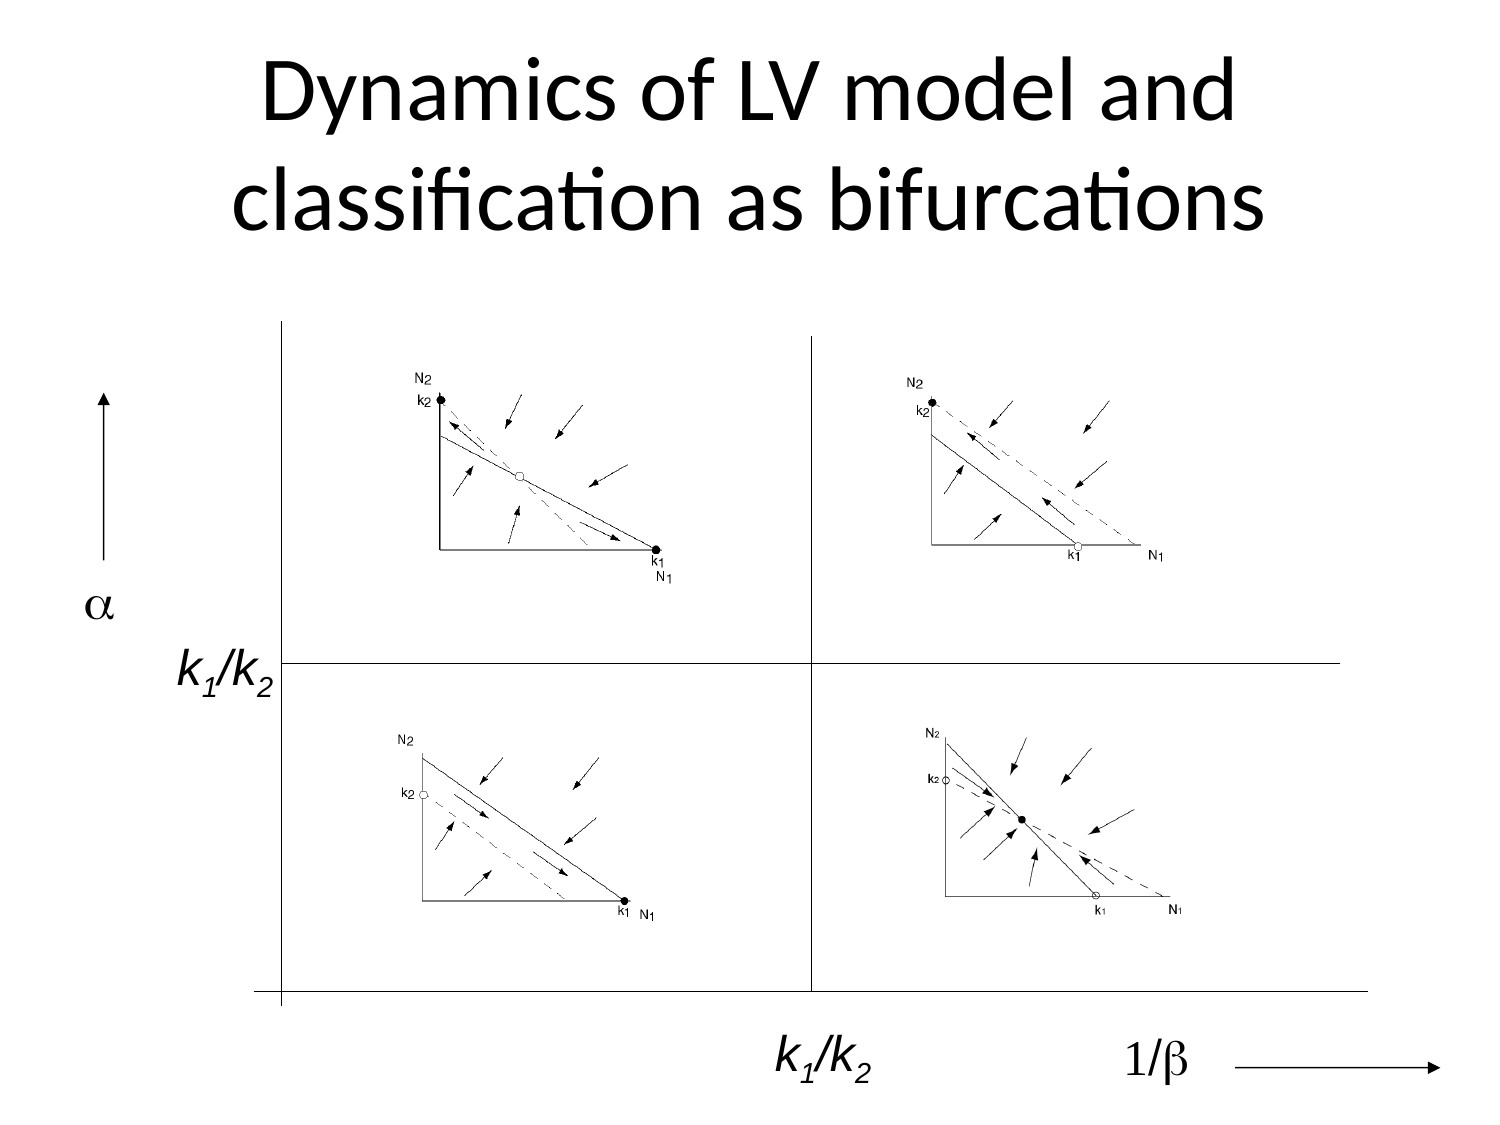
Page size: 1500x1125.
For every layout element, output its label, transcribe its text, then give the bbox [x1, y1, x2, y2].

picture [253, 320, 1376, 1011]
text_box k1/k2 [162, 627, 248, 711]
text_box k1/k2 [760, 1019, 944, 1097]
title Dynamics of LV model and classification as bifurcations [75, 45, 1425, 233]
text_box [396, 732, 656, 939]
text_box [414, 370, 673, 603]
text_box 1/b [1108, 1019, 1221, 1093]
text_box [97, 392, 110, 561]
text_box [906, 375, 1166, 581]
text_box [1235, 1061, 1441, 1074]
text_box a [68, 561, 157, 637]
